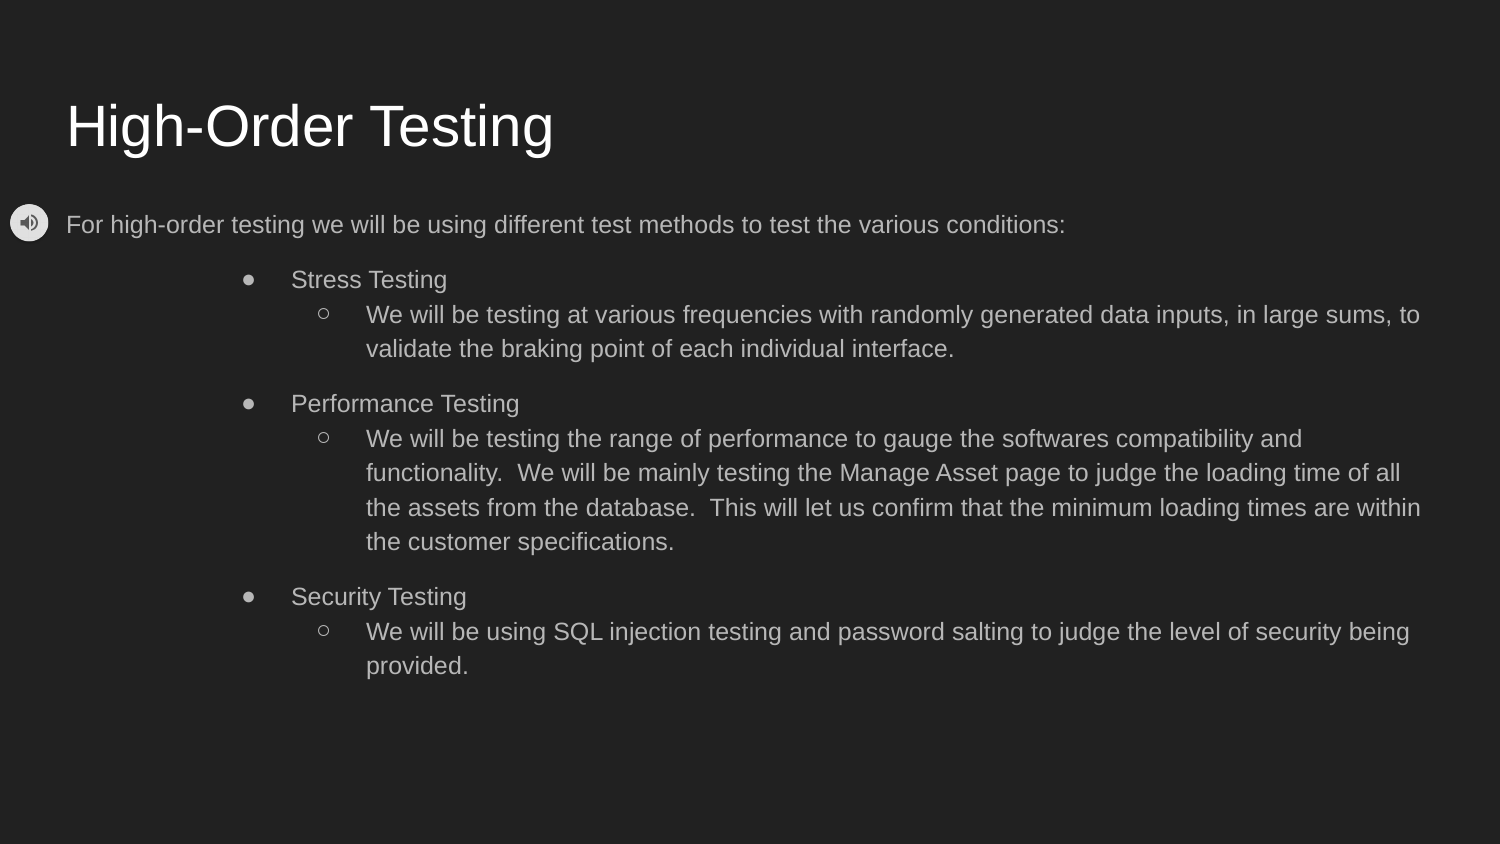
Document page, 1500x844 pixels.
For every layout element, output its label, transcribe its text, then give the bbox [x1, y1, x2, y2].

title High-Order Testing [51, 72, 1449, 167]
picture [6, 199, 52, 245]
list For high-order testing we will be using different test methods to test the various conditions: Stress Testing We will be testing at various frequencies with randomly generated data inputs, in large sums, to validate the braking point of each individual interface. Performance Testing We will be testing the range of performance to gauge the softwares compatibility and functionality. We will be mainly testing the Manage Asset page to judge the loading time of all the assets from the database. This will let us confirm that the minimum loading times are within the customer specifications. Security Testing We will be using SQL injection testing and password salting to judge the level of security being provided. [51, 189, 1449, 750]
